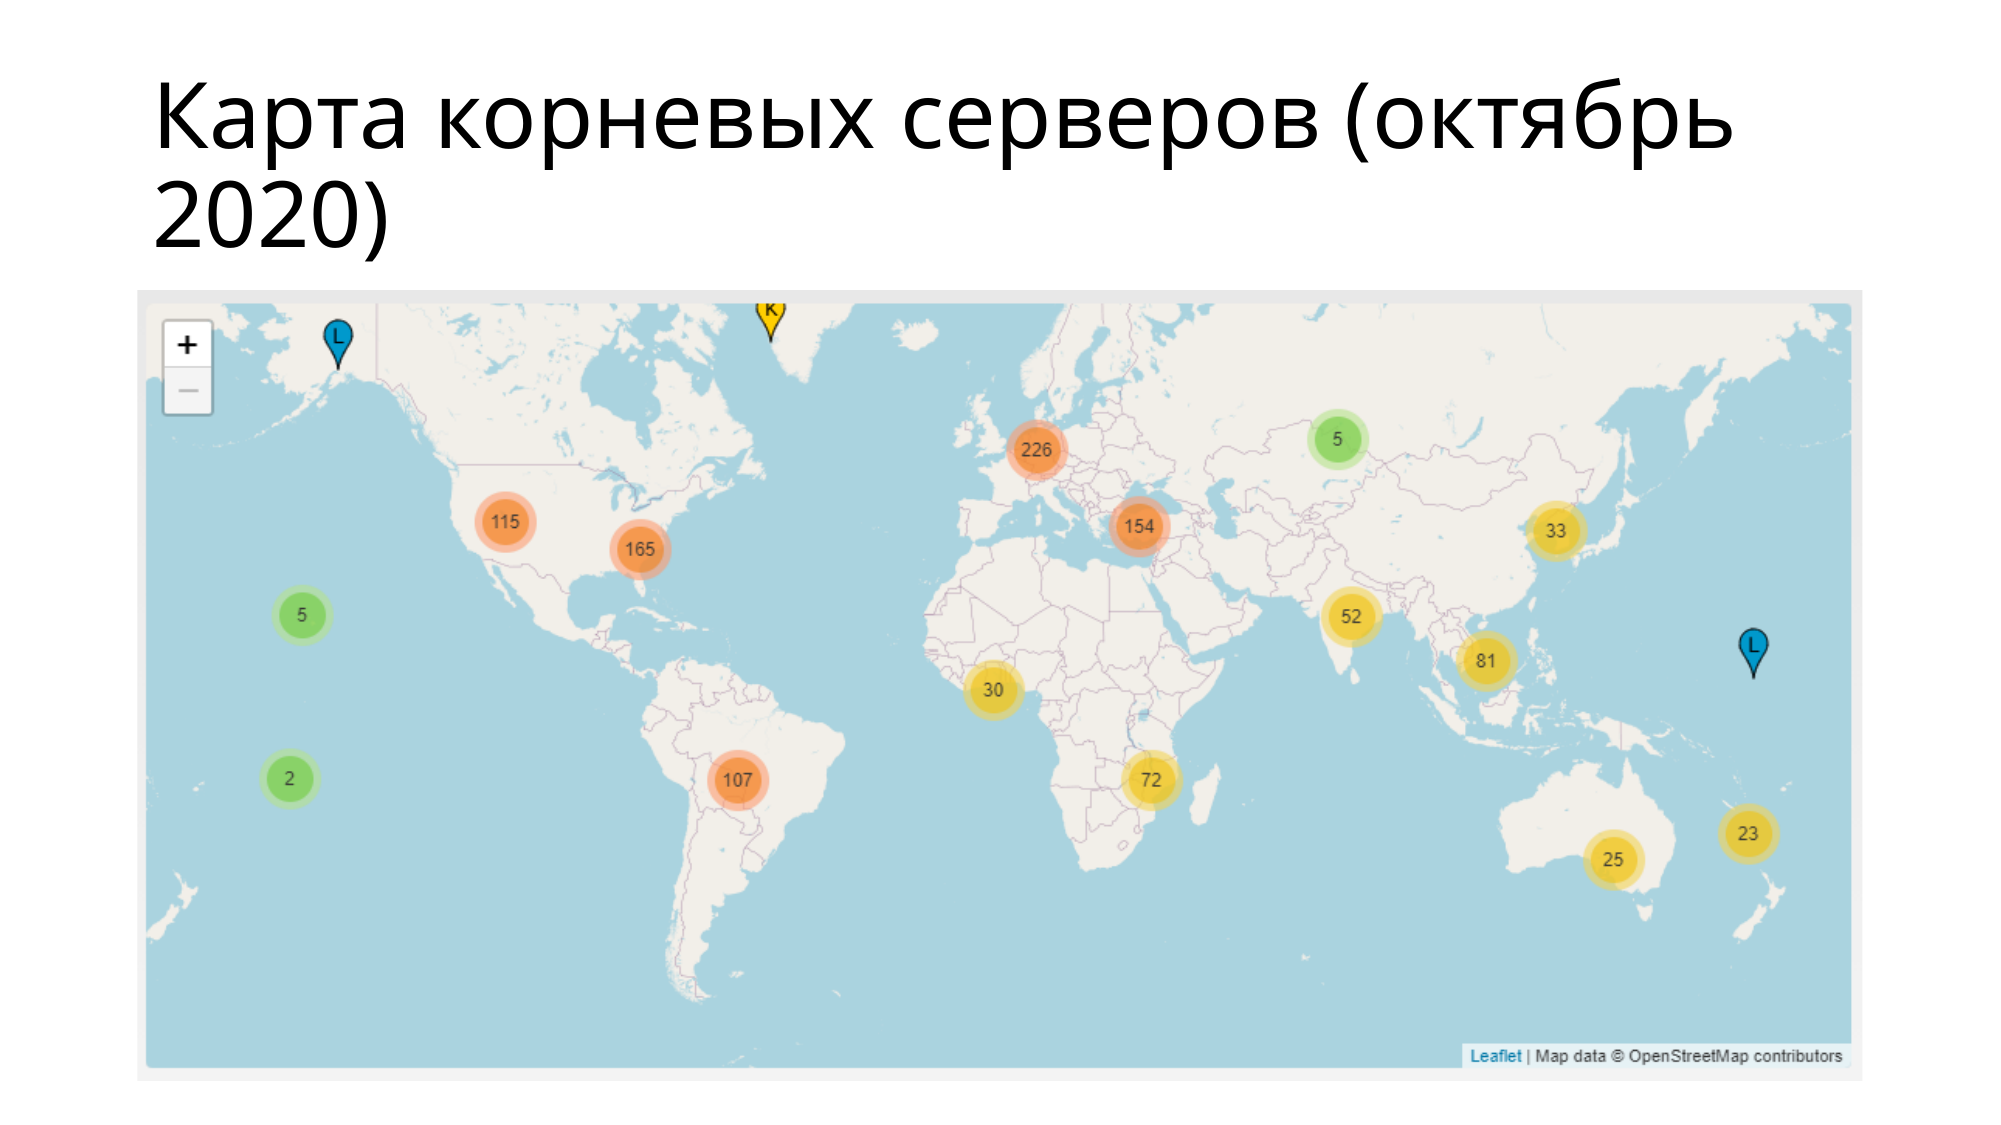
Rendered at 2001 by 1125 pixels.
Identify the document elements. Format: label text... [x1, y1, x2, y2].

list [137, 290, 1863, 1081]
title Карта корневых серверов (октябрь 2020) [137, 59, 1863, 278]
